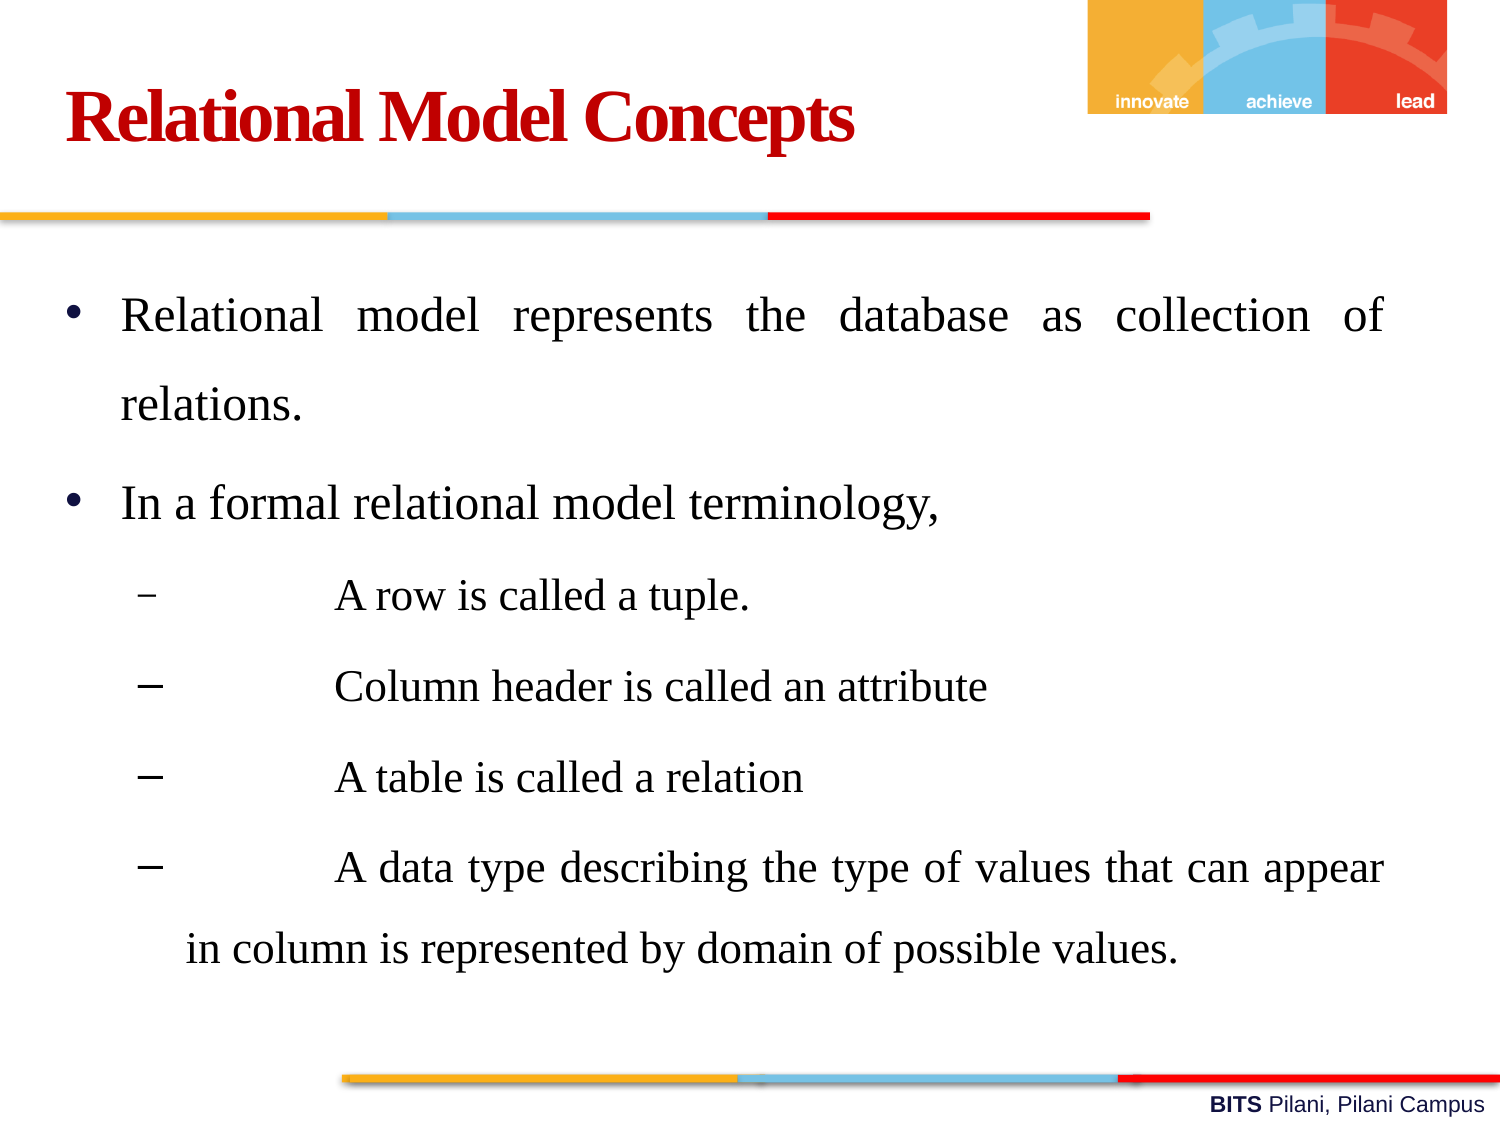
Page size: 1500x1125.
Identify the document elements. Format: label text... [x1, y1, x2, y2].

picture [1087, 0, 1448, 114]
list Relational model represents the database as collection of relations. In a formal relational model terminology, A row is called a tuple. Column header is called an attribute A table is called a relation A data type describing the type of values that can appear in column is represented by domain of possible values. [50, 245, 1400, 988]
list Relational Model Concepts [50, 24, 1088, 213]
